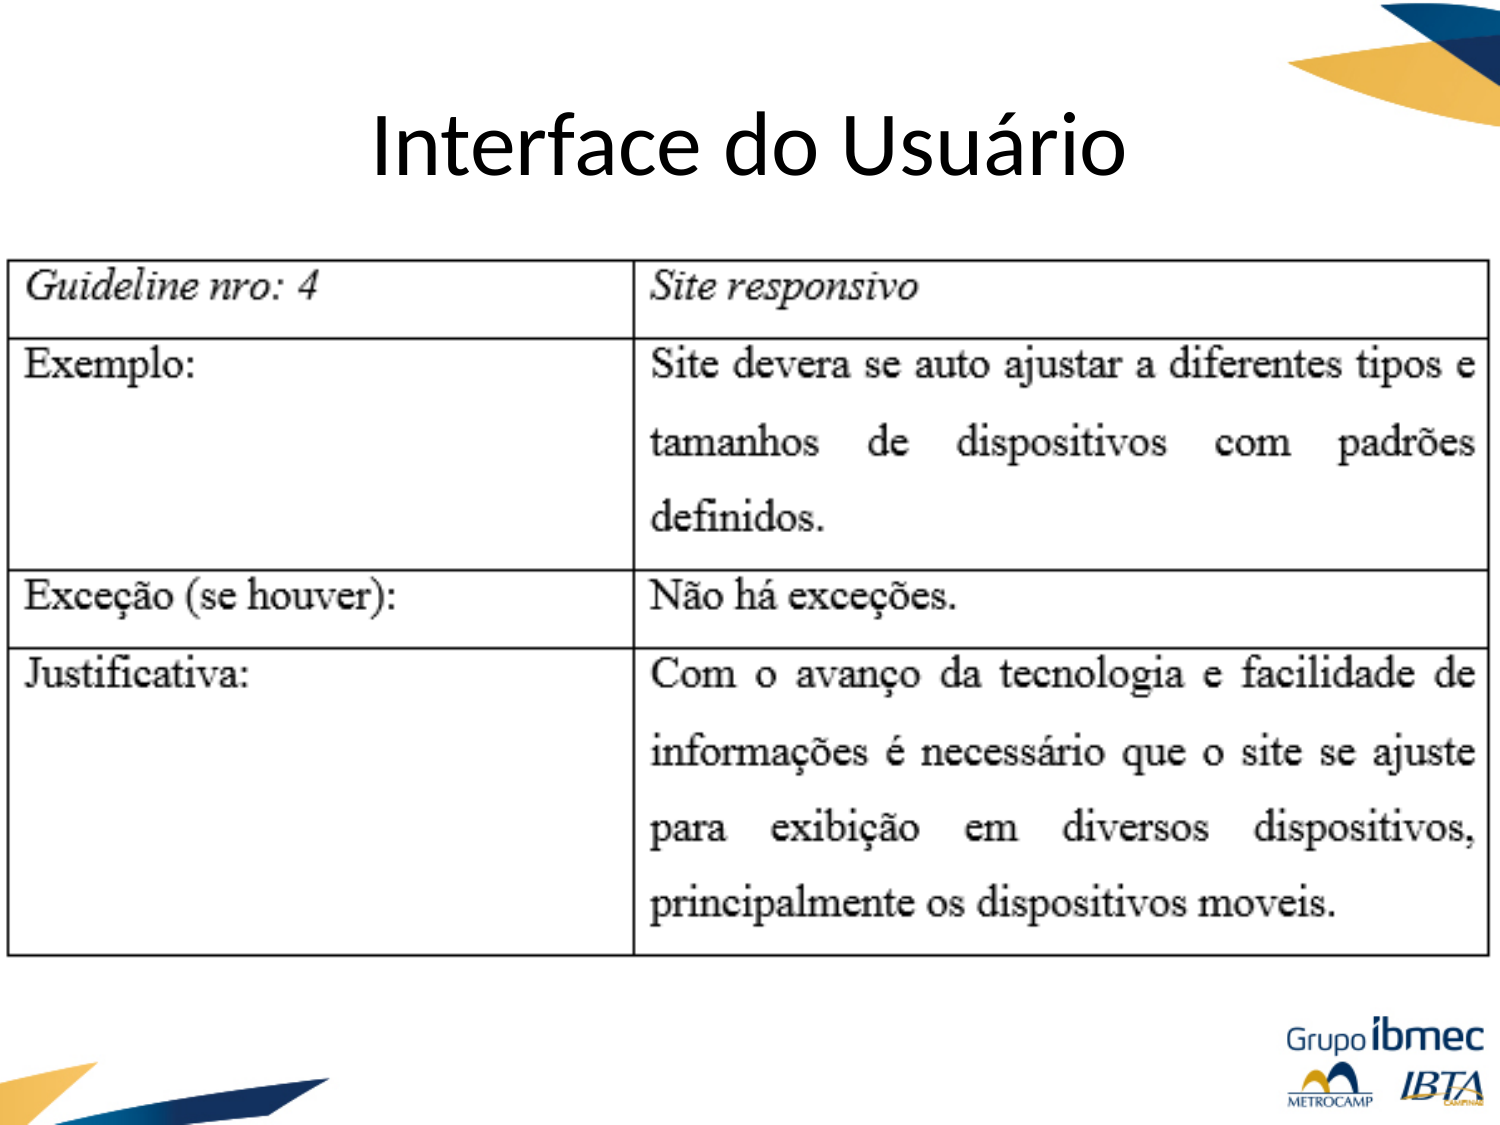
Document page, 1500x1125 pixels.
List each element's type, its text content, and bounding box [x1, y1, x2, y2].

title Interface do Usuário [75, 45, 1425, 233]
picture [0, 0, 1500, 1125]
